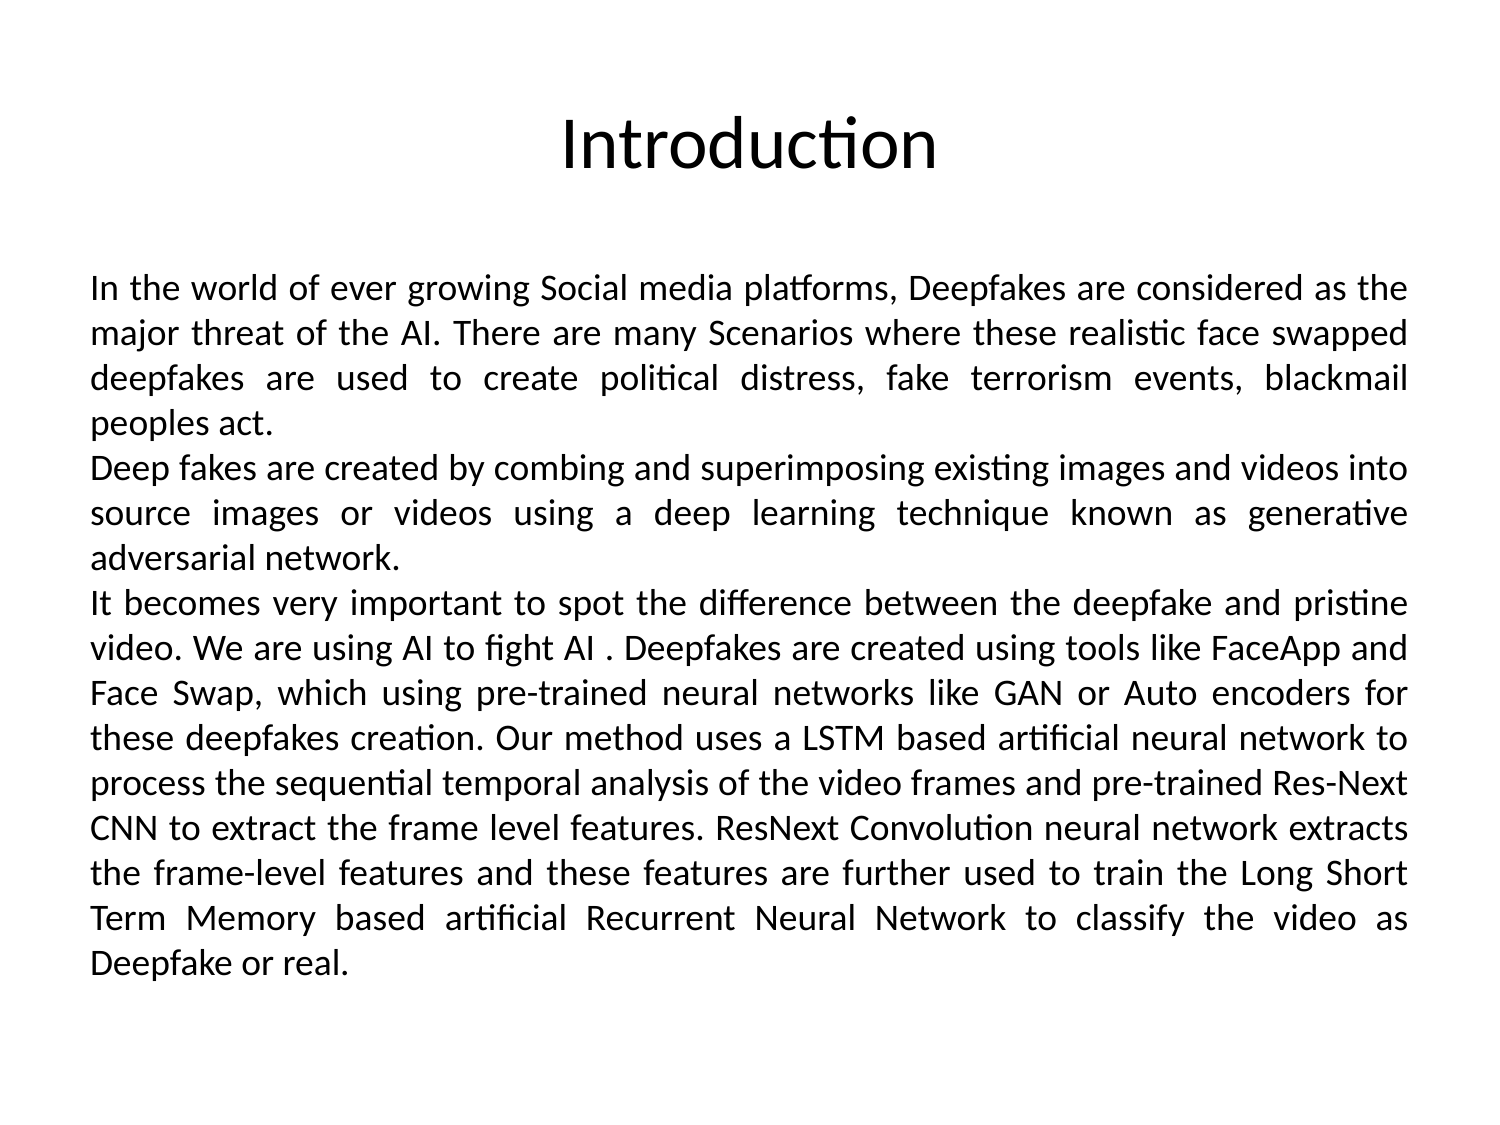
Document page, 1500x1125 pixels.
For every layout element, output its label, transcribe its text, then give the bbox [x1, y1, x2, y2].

list In the world of ever growing Social media platforms, Deepfakes are considered as the major threat of the AI. There are many Scenarios where these realistic face swapped deepfakes are used to create political distress, fake terrorism events, blackmail peoples act. Deep fakes are created by combing and superimposing existing images and videos into source images or videos using a deep learning technique known as generative adversarial network. It becomes very important to spot the difference between the deepfake and pristine video. We are using AI to fight AI . Deepfakes are created using tools like FaceApp and Face Swap, which using pre-trained neural networks like GAN or Auto encoders for these deepfakes creation. Our method uses a LSTM based artificial neural network to process the sequential temporal analysis of the video frames and pre-trained Res-Next CNN to extract the frame level features. ResNext Convolution neural network extracts the frame-level features and these features are further used to train the Long Short Term Memory based artificial Recurrent Neural Network to classify the video as Deepfake or real. [75, 255, 1425, 998]
title Introduction [75, 45, 1425, 233]
